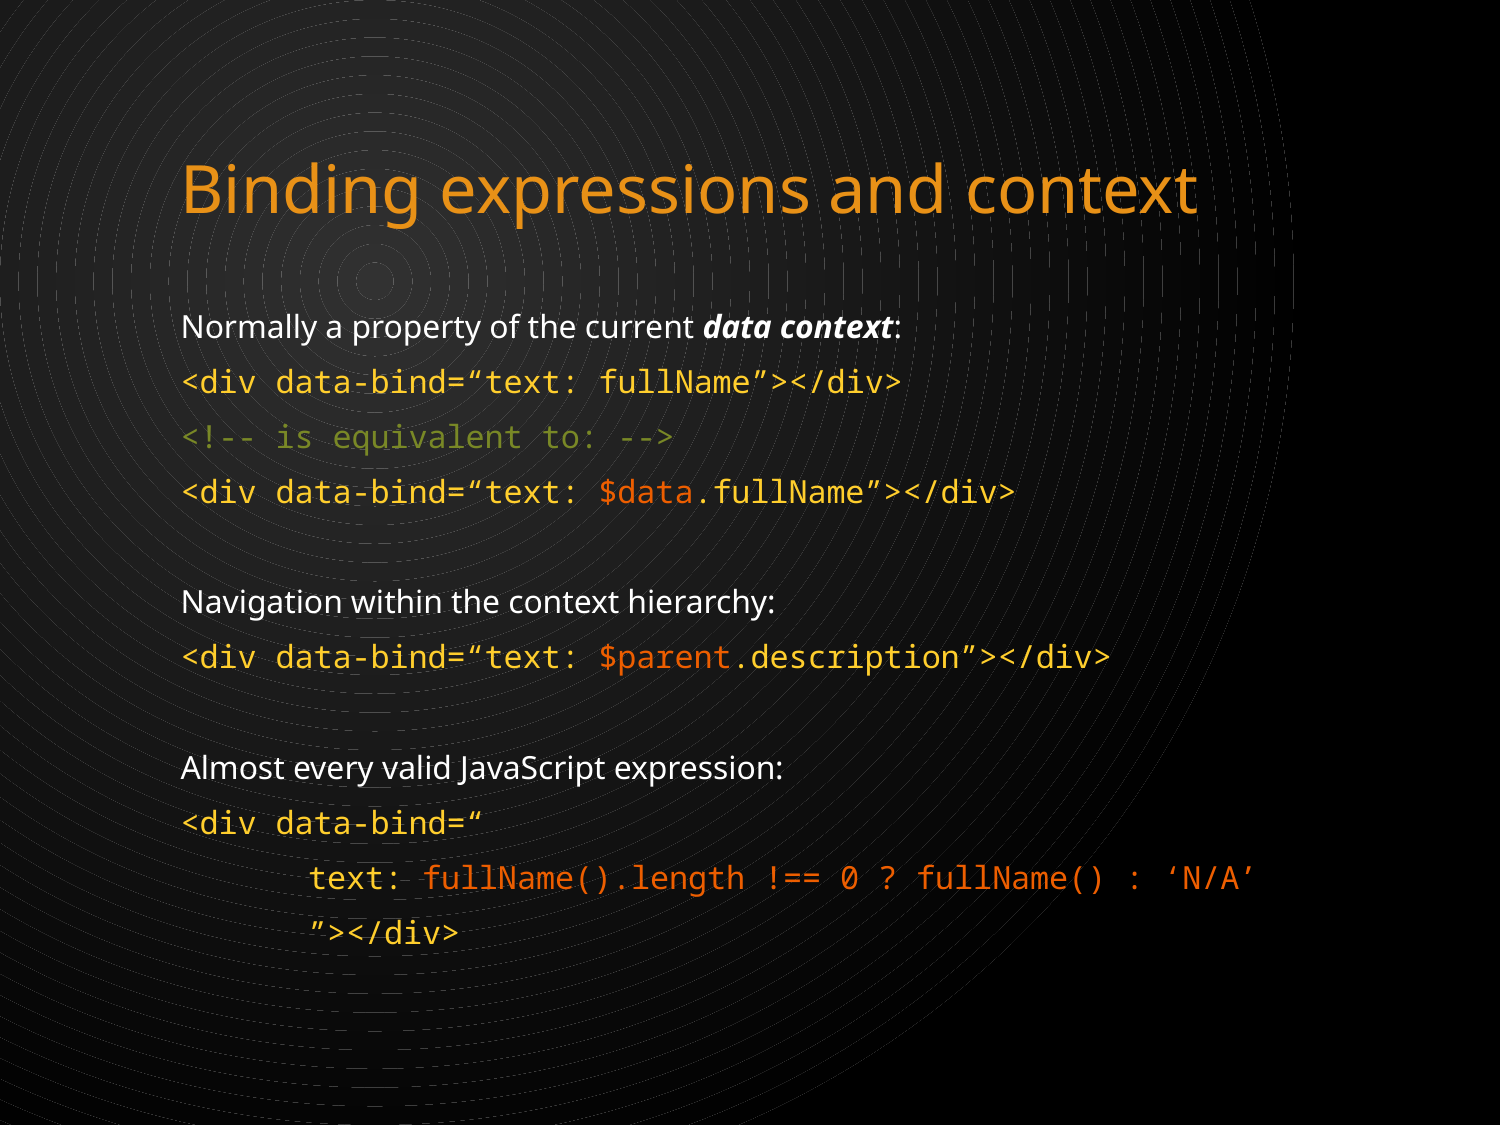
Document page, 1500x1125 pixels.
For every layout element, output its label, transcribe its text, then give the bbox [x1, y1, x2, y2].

list Normally a property of the current data context: <div data-bind=“text: fullName”></div> <!-- is equivalent to: --> <div data-bind=“text: $data.fullName”></div> Navigation within the context hierarchy: <div data-bind=“text: $parent.description”></div> Almost every valid JavaScript expression: <div data-bind=“ text: fullName().length !== 0 ? fullName() : ‘N/A’ ”></div> [165, 296, 1335, 962]
title Binding expressions and context [165, 110, 1335, 263]
